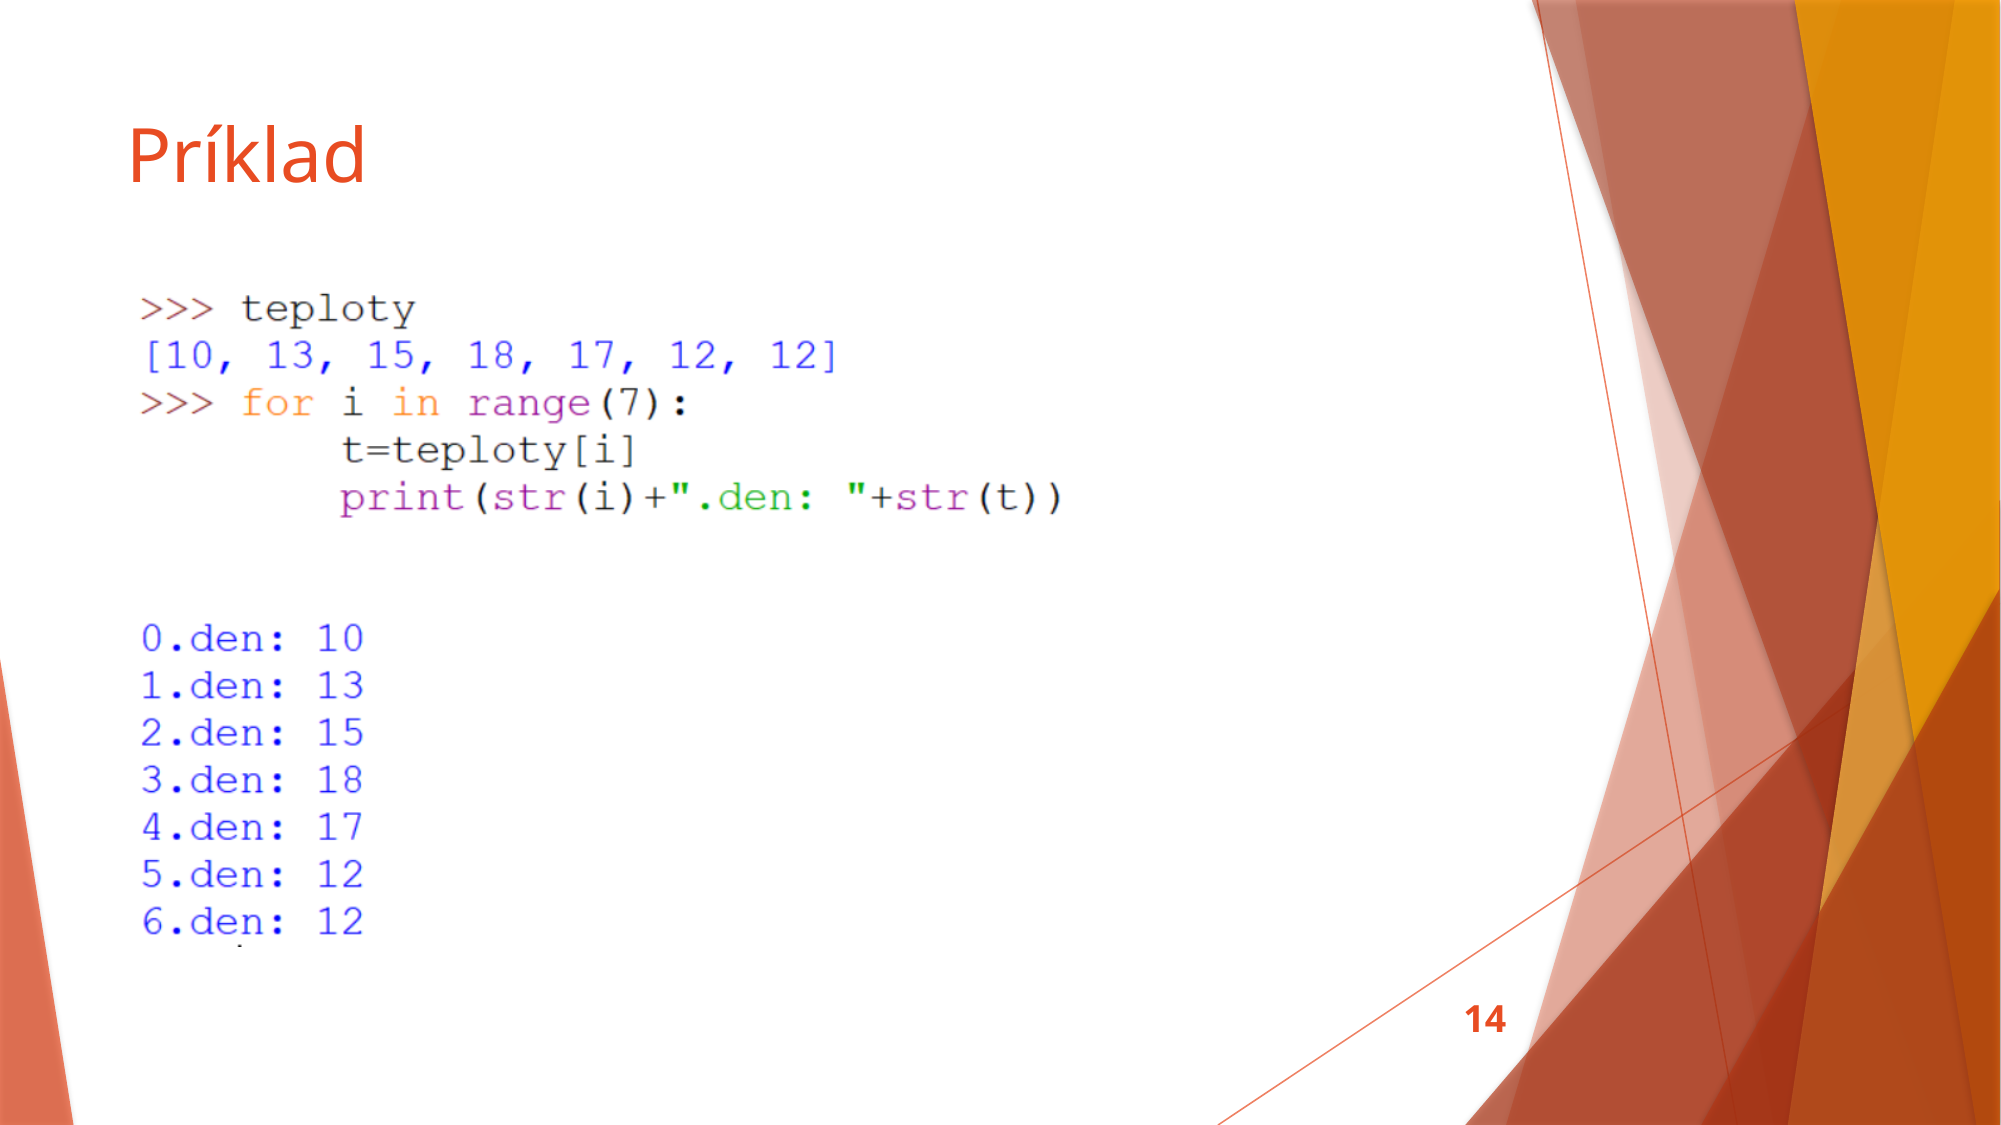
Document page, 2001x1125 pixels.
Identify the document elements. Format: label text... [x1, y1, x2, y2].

picture [136, 289, 1072, 947]
title Príklad [111, 99, 1522, 317]
slide_number 14 [1409, 991, 1522, 1051]
